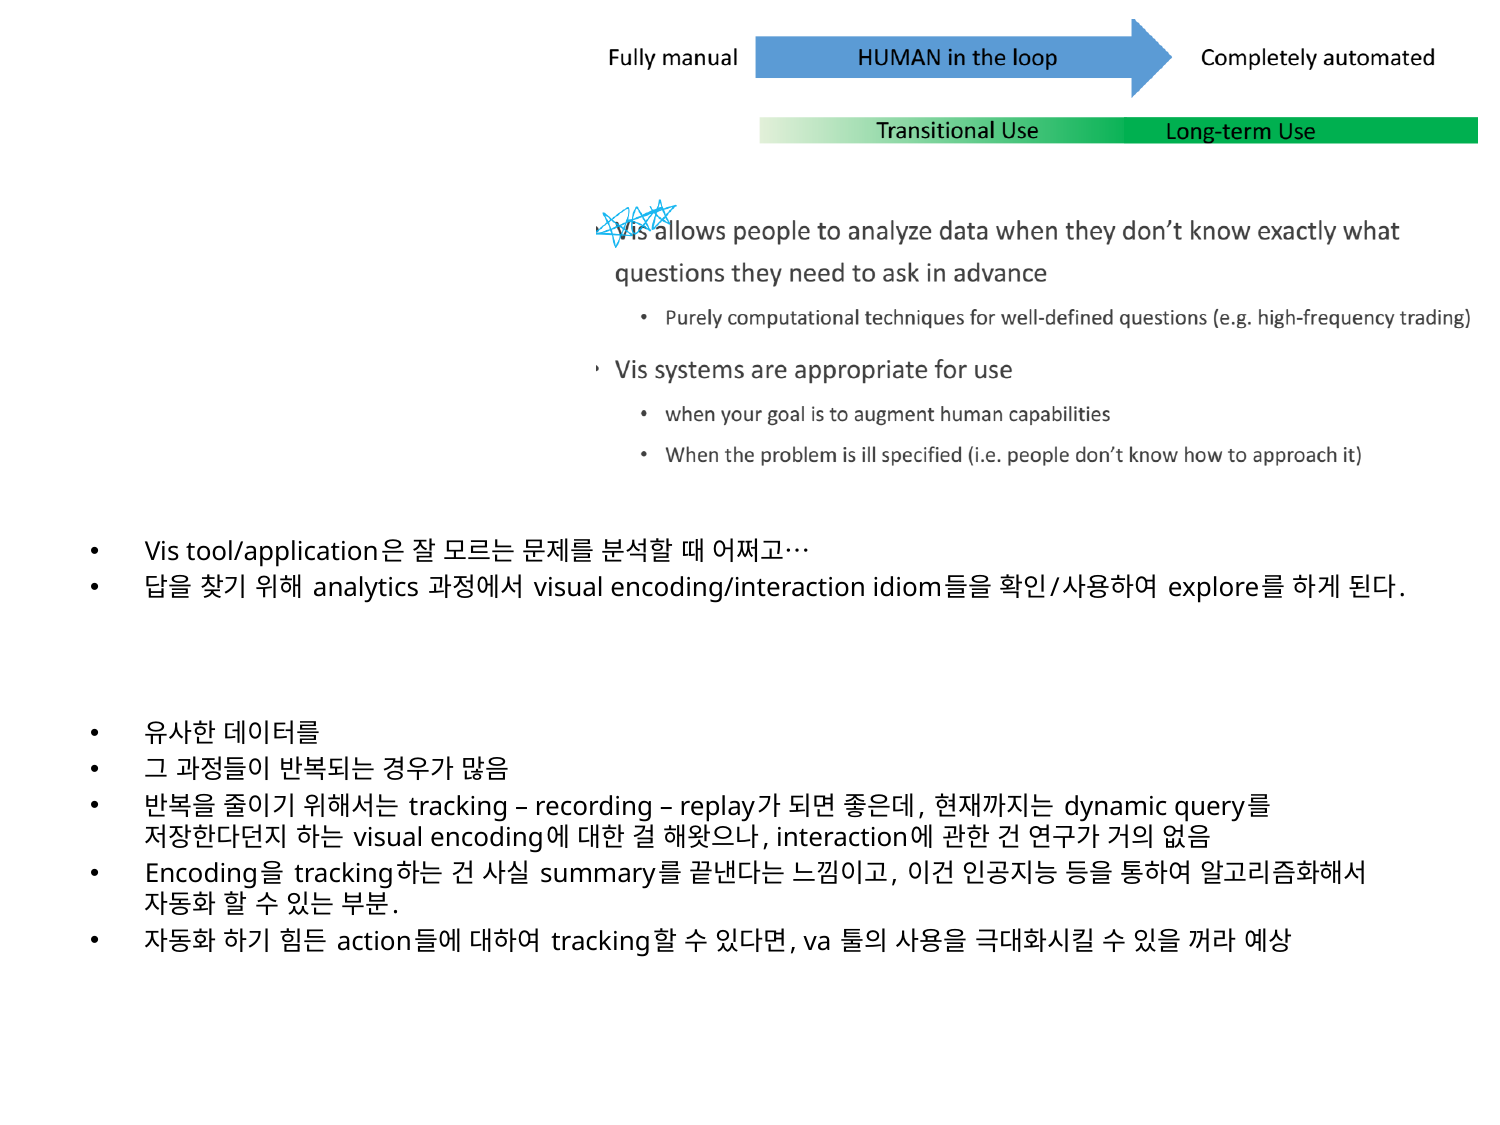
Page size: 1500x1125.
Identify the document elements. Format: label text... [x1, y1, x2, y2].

picture [596, 18, 1479, 480]
list Vis tool/application은 잘 모르는 문제를 분석할 때 어쩌고… 답을 찾기 위해 analytics 과정에서 visual encoding/interaction idiom들을 확인/사용하여 explore를 하게 된다. 유사한 데이터를 그 과정들이 반복되는 경우가 많음 반복을 줄이기 위해서는 tracking – recording – replay가 되면 좋은데, 현재까지는 dynamic query를 저장한다던지 하는 visual encoding에 대한 걸 해왓으나, interaction에 관한 건 연구가 거의 없음 Encoding을 tracking하는 건 사실 summary를 끝낸다는 느낌이고, 이건 인공지능 등을 통하여 알고리즘화해서 자동화 할 수 있는 부분. 자동화 하기 힘든 action들에 대하여 tracking할 수 있다면, va 툴의 사용을 극대화시킬 수 있을 꺼라 예상 [75, 527, 1425, 1005]
